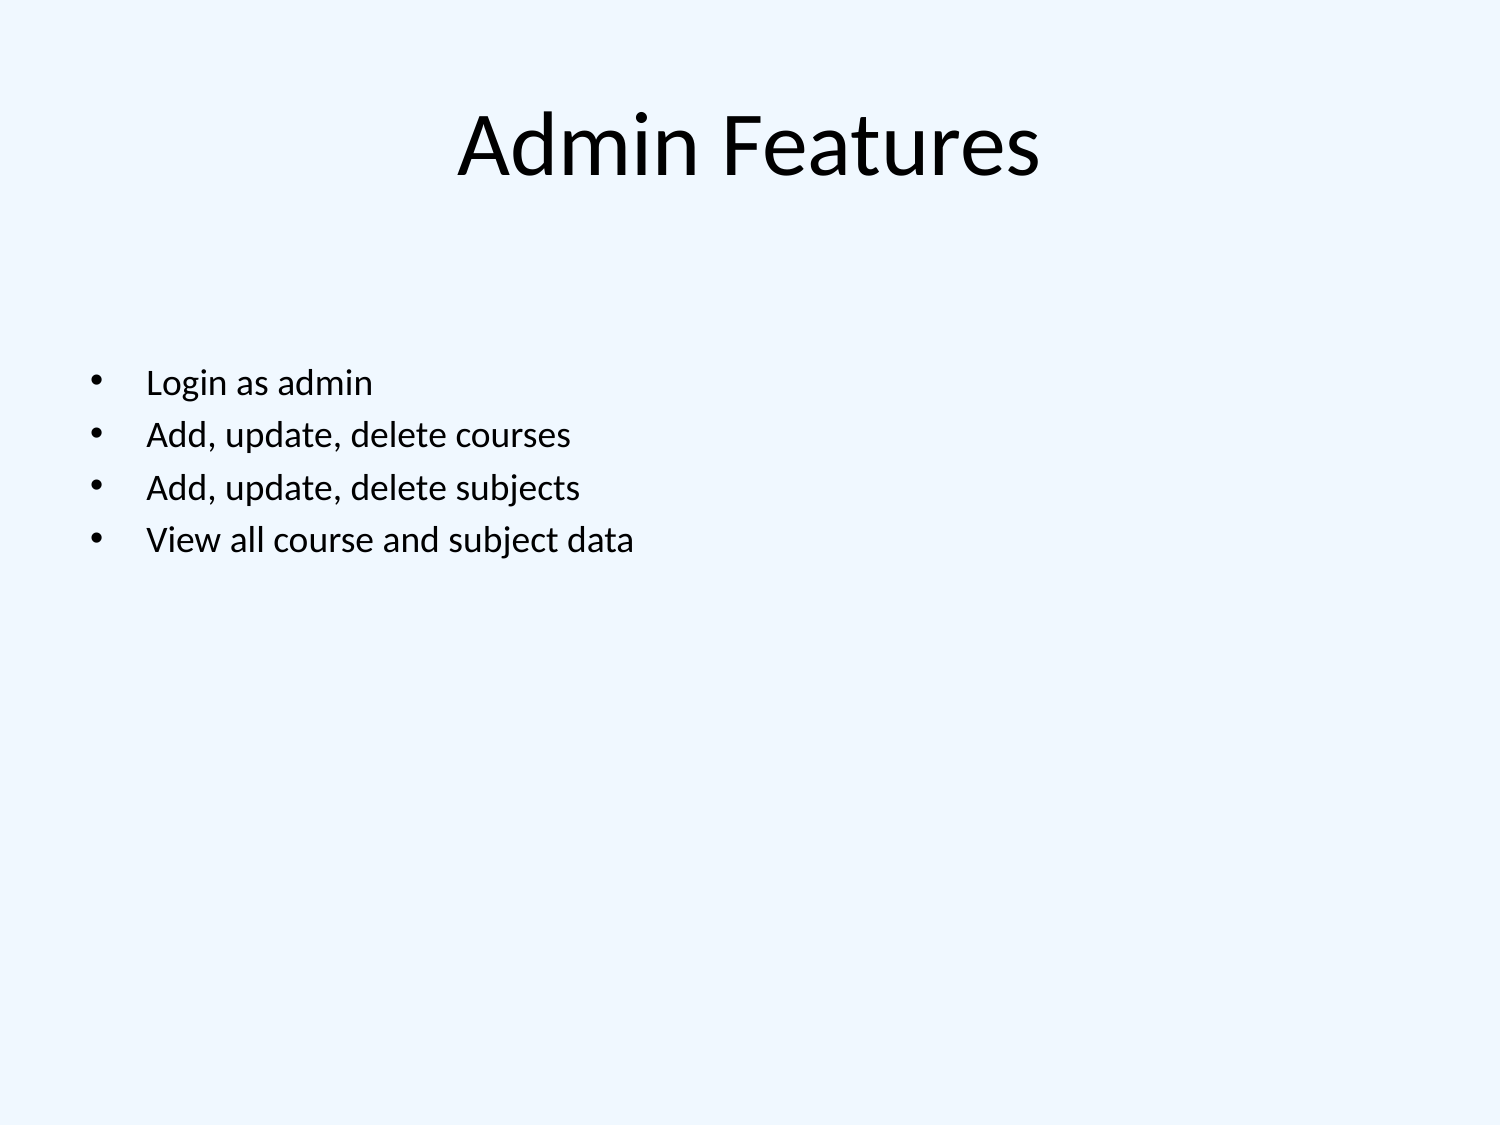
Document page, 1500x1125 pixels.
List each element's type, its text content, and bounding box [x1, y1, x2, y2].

title Admin Features [75, 45, 1425, 233]
list Login as admin Add, update, delete courses Add, update, delete subjects View all course and subject data [75, 262, 1425, 1005]
